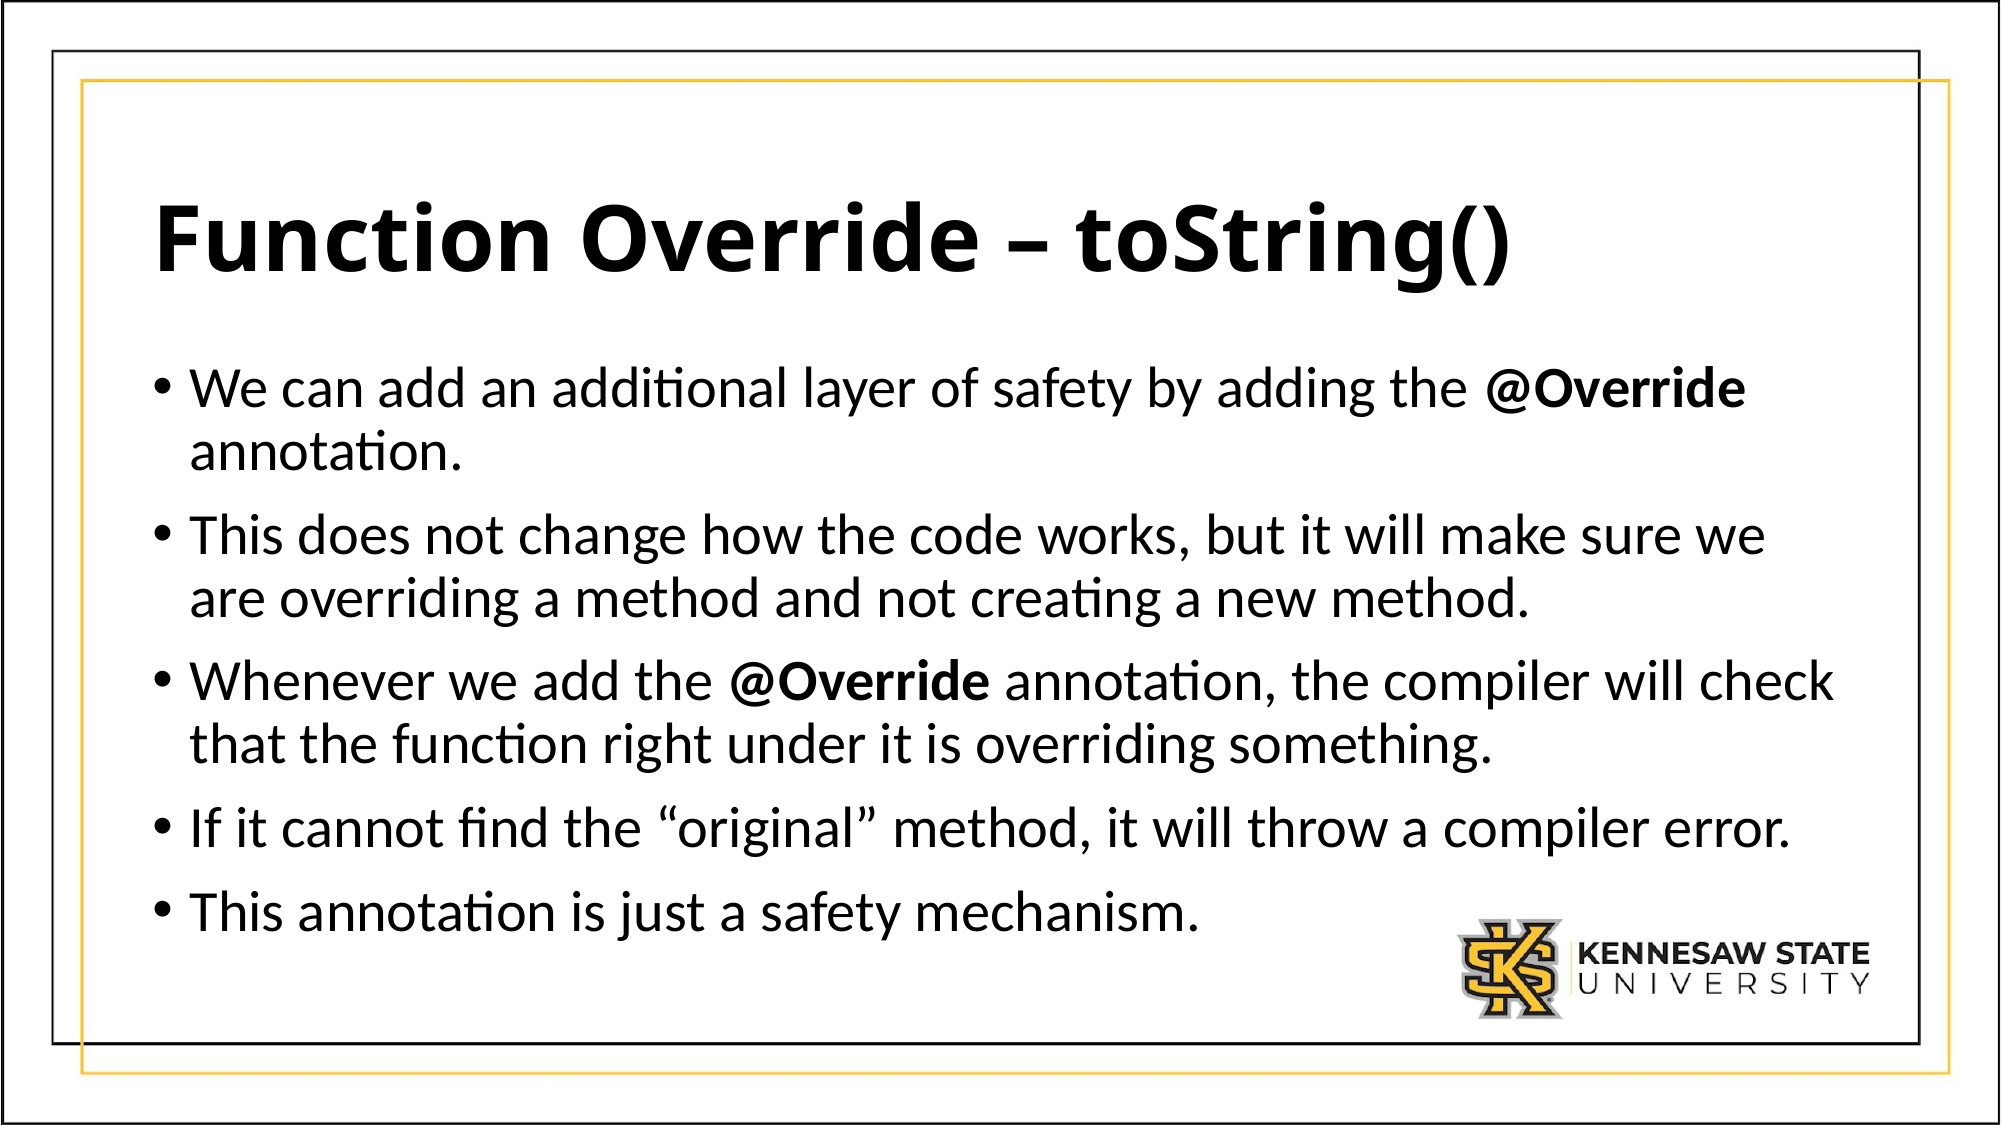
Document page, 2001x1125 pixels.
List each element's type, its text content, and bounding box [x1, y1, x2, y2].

picture [0, 0, 2001, 1125]
title Function Override – toString() [137, 132, 1863, 350]
list We can add an additional layer of safety by adding the @Override annotation. This does not change how the code works, but it will make sure we are overriding a method and not creating a new method. Whenever we add the @Override annotation, the compiler will check that the function right under it is overriding something. If it cannot find the “original” method, it will throw a compiler error. This annotation is just a safety mechanism. [137, 350, 1863, 972]
